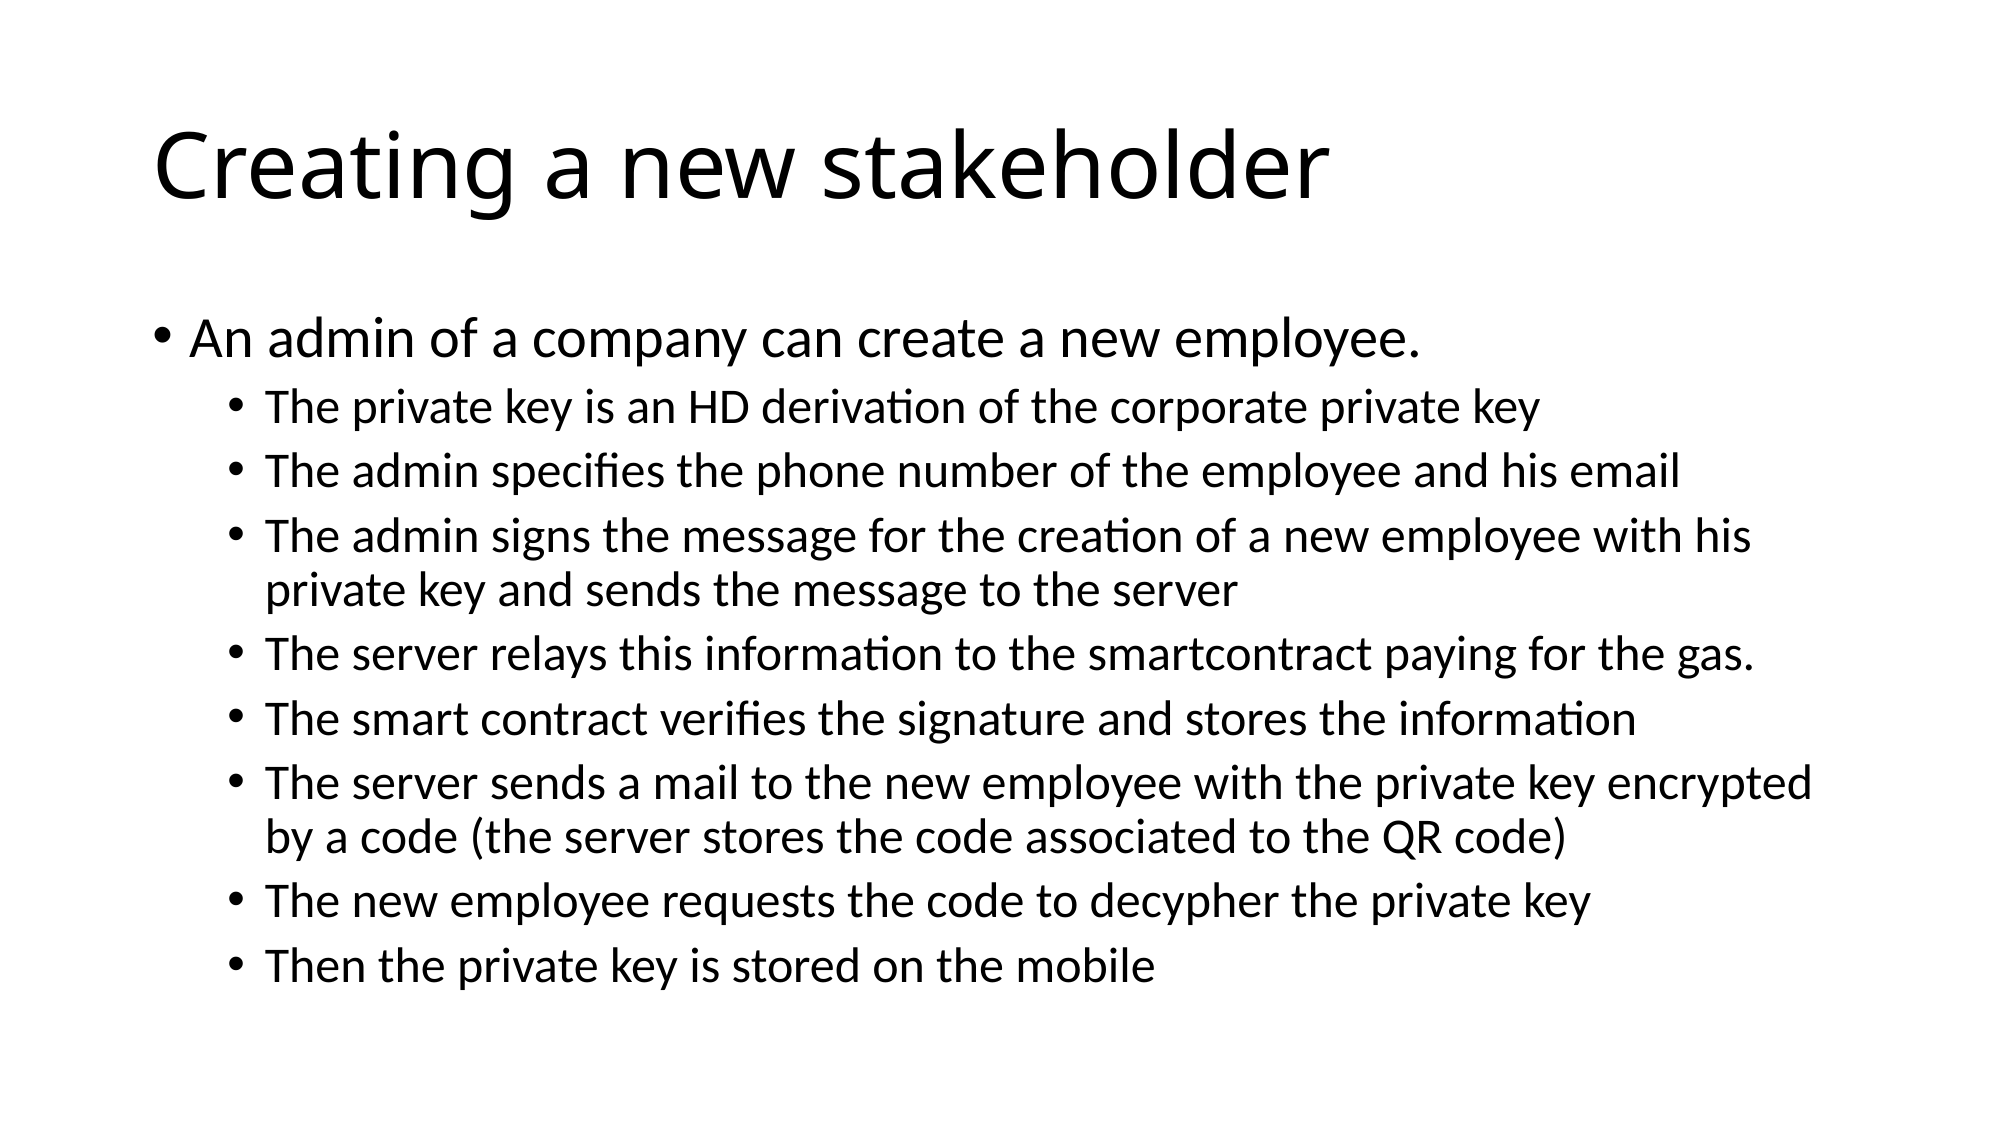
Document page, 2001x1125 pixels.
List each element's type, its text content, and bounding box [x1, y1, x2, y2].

title Creating a new stakeholder [137, 59, 1863, 278]
list An admin of a company can create a new employee. The private key is an HD derivation of the corporate private key The admin specifies the phone number of the employee and his email The admin signs the message for the creation of a new employee with his private key and sends the message to the server The server relays this information to the smartcontract paying for the gas. The smart contract verifies the signature and stores the information The server sends a mail to the new employee with the private key encrypted by a code (the server stores the code associated to the QR code) The new employee requests the code to decypher the private key Then the private key is stored on the mobile [137, 299, 1863, 1014]
